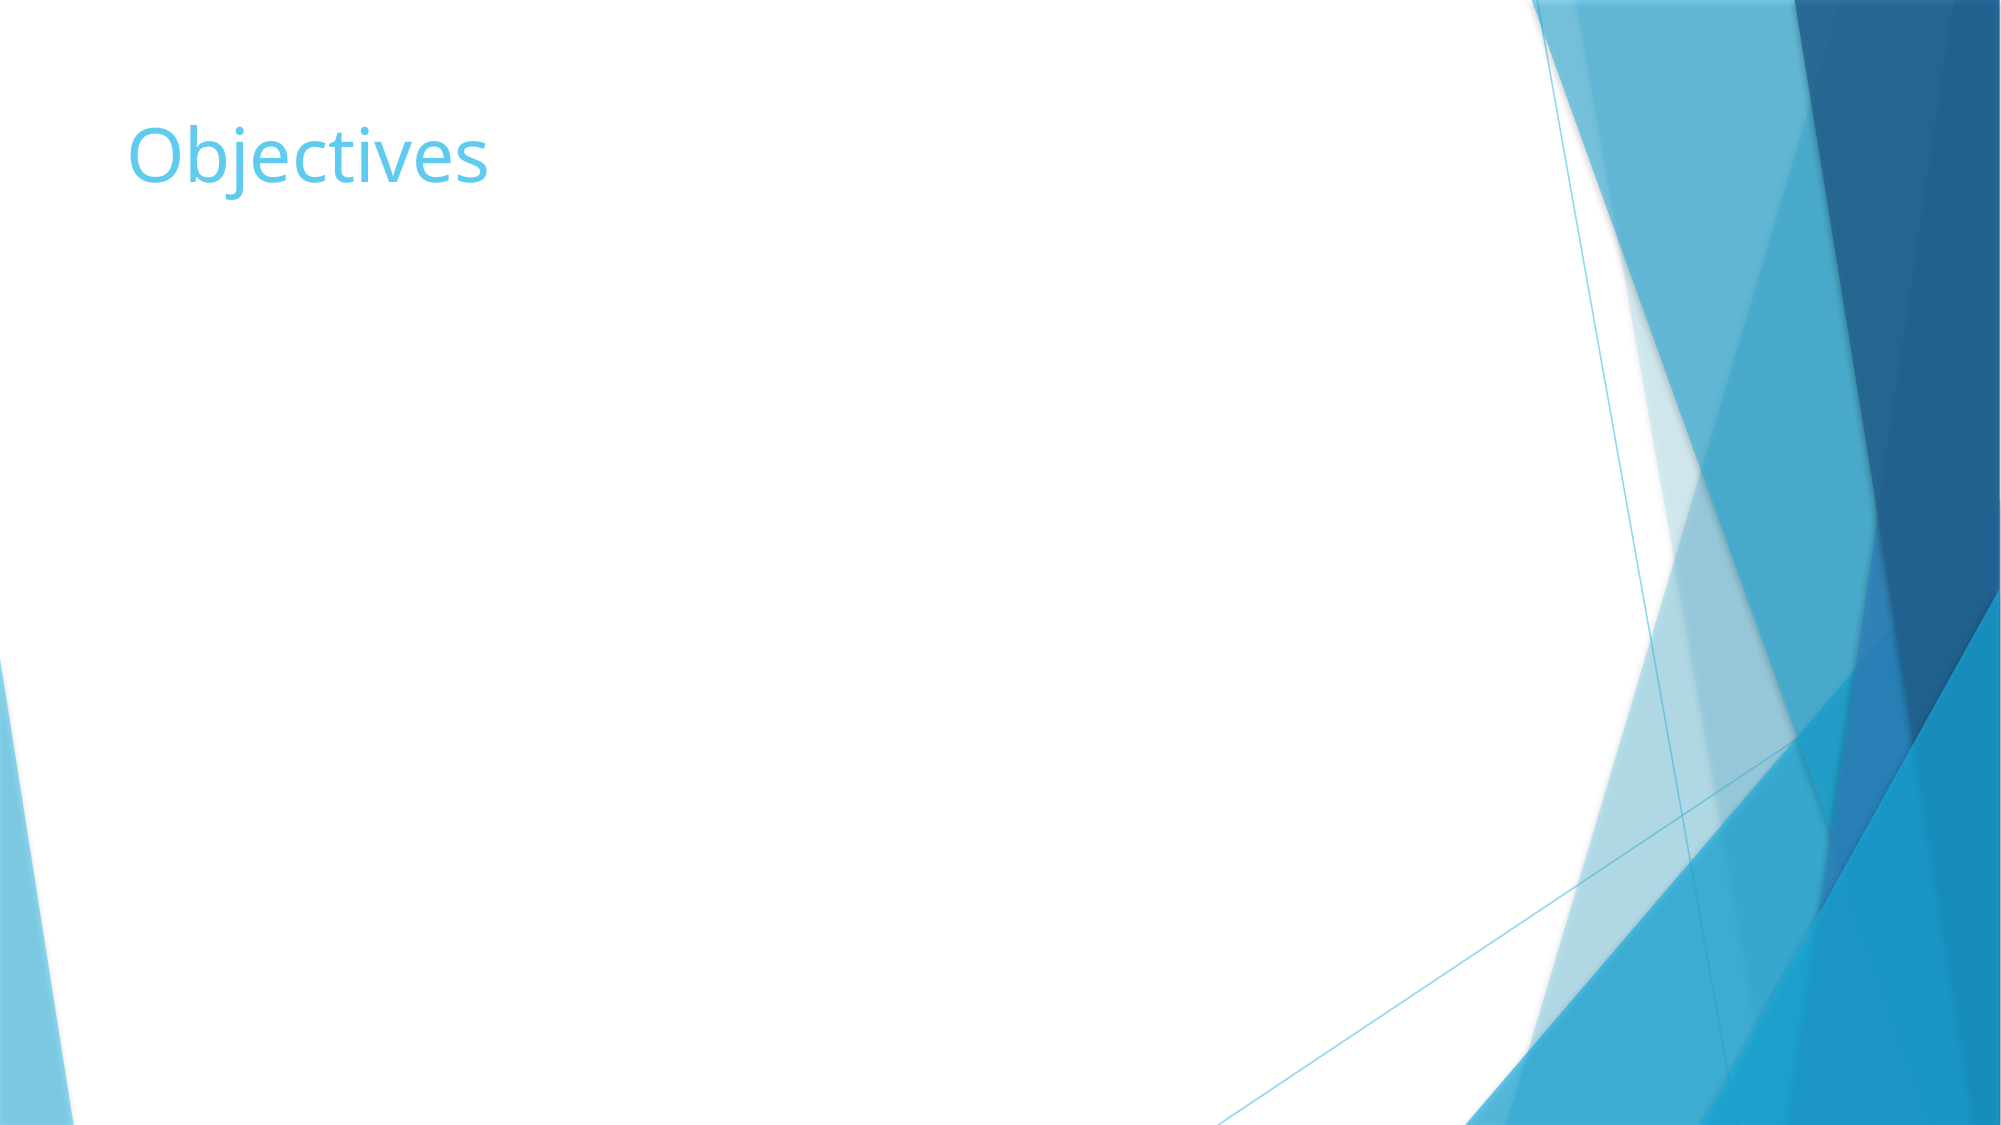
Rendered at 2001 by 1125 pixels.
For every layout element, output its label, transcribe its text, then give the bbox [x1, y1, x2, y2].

title Objectives [111, 99, 1522, 317]
